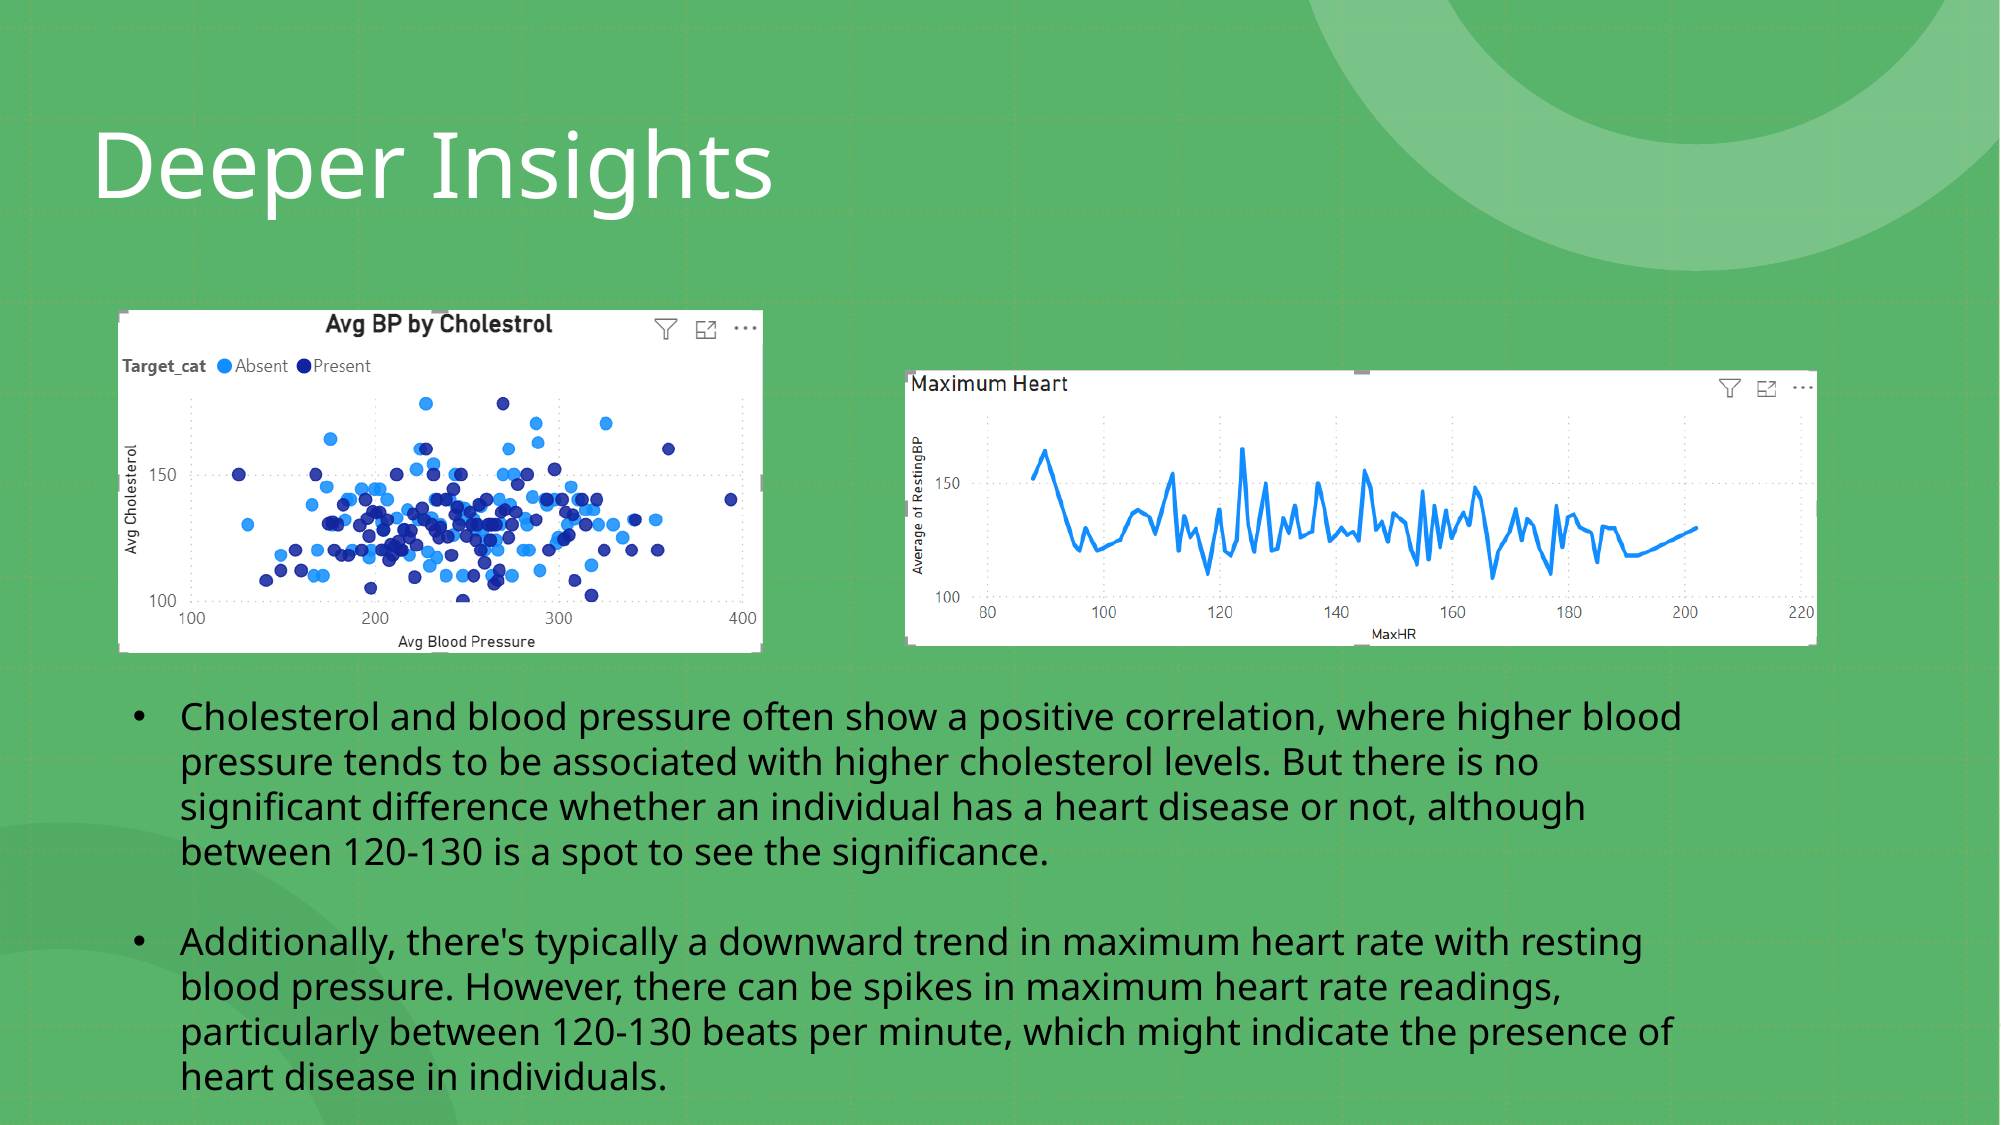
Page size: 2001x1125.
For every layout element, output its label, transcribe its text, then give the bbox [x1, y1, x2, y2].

title Deeper Insights [75, 59, 1834, 278]
picture [118, 310, 763, 653]
picture [905, 370, 1817, 646]
text_box Cholesterol and blood pressure often show a positive correlation, where higher blood pressure tends to be associated with higher cholesterol levels. But there is no significant difference whether an individual has a heart disease or not, although between 120-130 is a spot to see the significance. Additionally, there's typically a downward trend in maximum heart rate with resting blood pressure. However, there can be spikes in maximum heart rate readings, particularly between 120-130 beats per minute, which might indicate the presence of heart disease in individuals. [118, 685, 1743, 1125]
